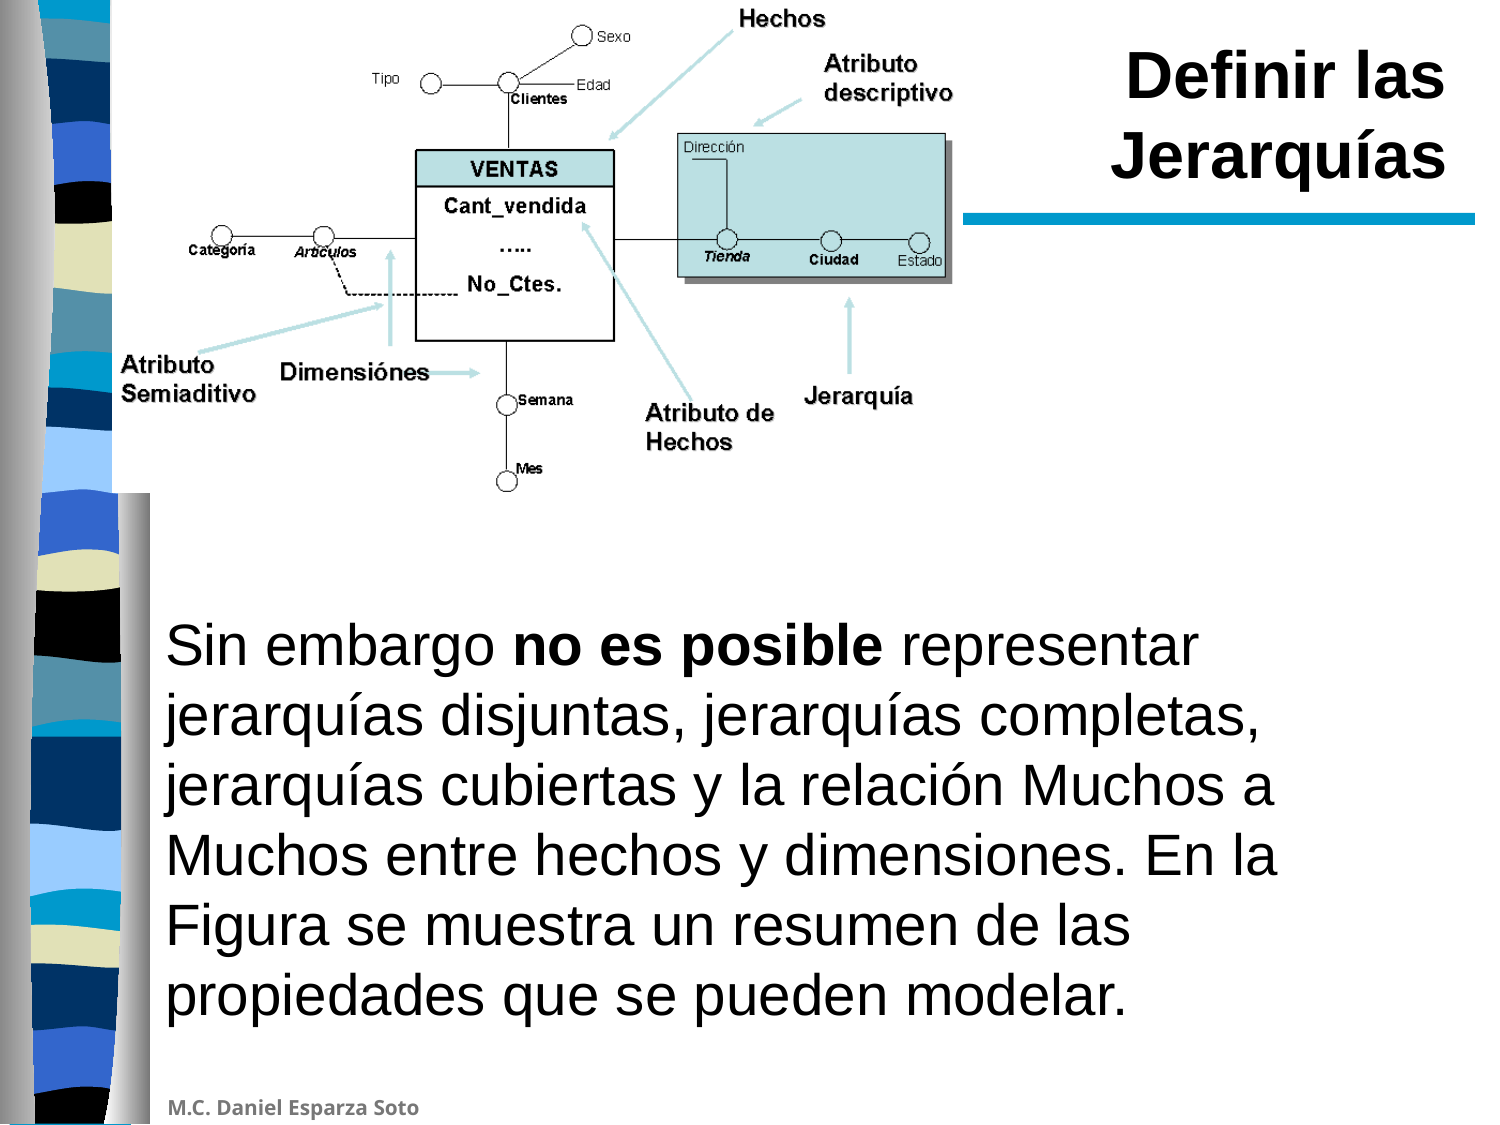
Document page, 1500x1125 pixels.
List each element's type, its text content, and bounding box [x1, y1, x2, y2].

title Definir las Jerarquías [987, 18, 1463, 207]
list Sin embargo no es posible representar jerarquías disjuntas, jerarquías completas, jerarquías cubiertas y la relación Muchos a Muchos entre hechos y dimensiones. En la Figura se muestra un resumen de las propiedades que se pueden modelar. [149, 599, 1468, 1101]
picture [112, 0, 963, 493]
